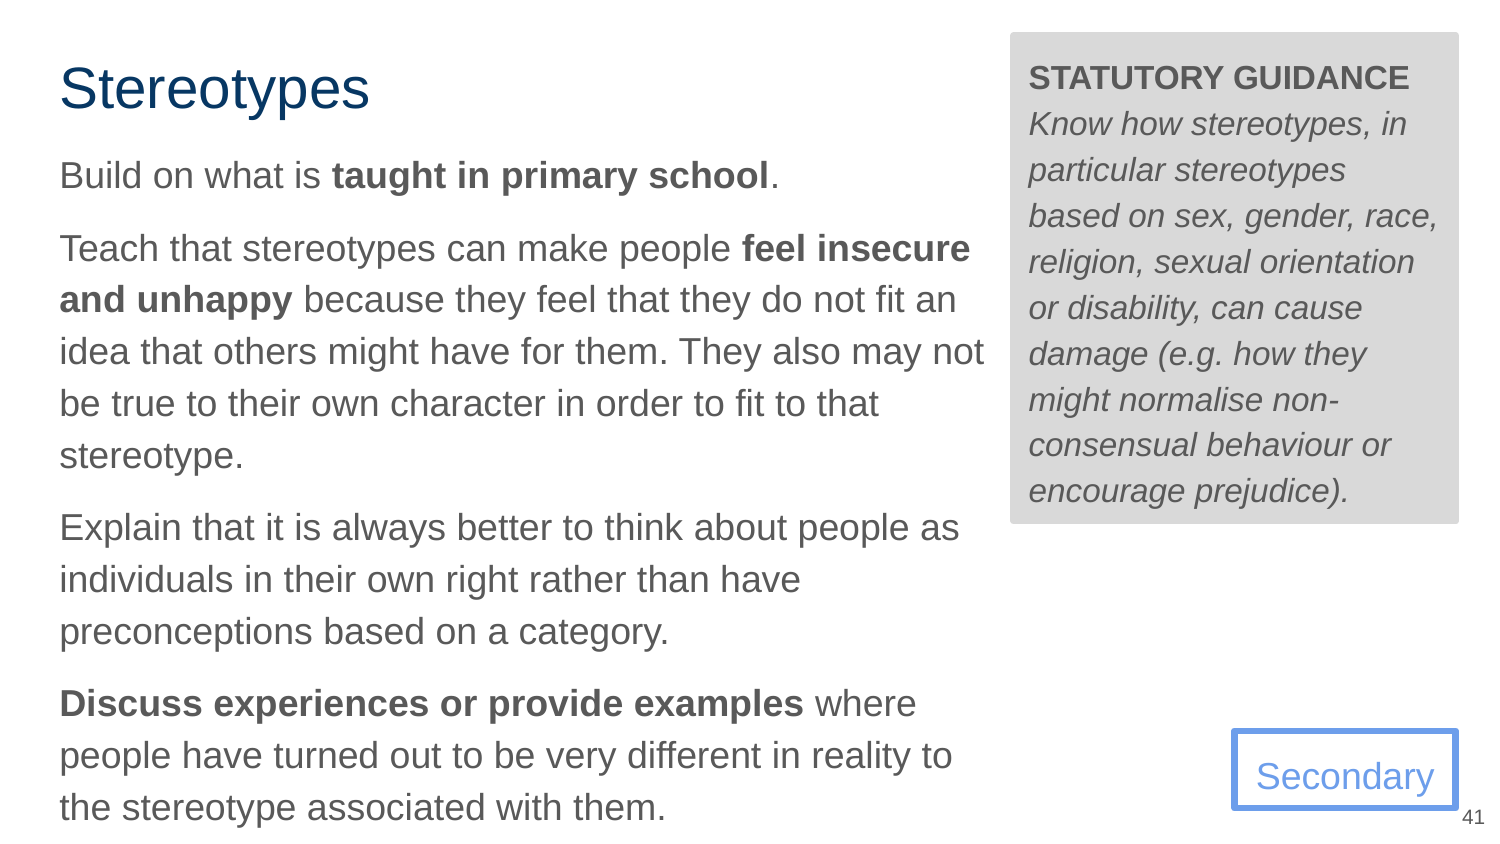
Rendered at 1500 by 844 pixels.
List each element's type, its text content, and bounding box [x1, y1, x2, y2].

title Stereotypes [44, 35, 1007, 130]
slide_number 41 [1441, 788, 1500, 844]
text_box Secondary [1234, 730, 1456, 809]
list STATUTORY GUIDANCE Know how stereotypes, in particular stereotypes based on sex, gender, race, religion, sexual orientation or disability, can cause damage (e.g. how they might normalise non-consensual behaviour or encourage prejudice). [1013, 35, 1456, 522]
list Build on what is taught in primary school. Teach that stereotypes can make people feel insecure and unhappy because they feel that they do not fit an idea that others might have for them. They also may not be true to their own character in order to fit to that stereotype. Explain that it is always better to think about people as individuals in their own right rather than have preconceptions based on a category. Discuss experiences or provide examples where people have turned out to be very different in reality to the stereotype associated with them. [44, 130, 1007, 731]
